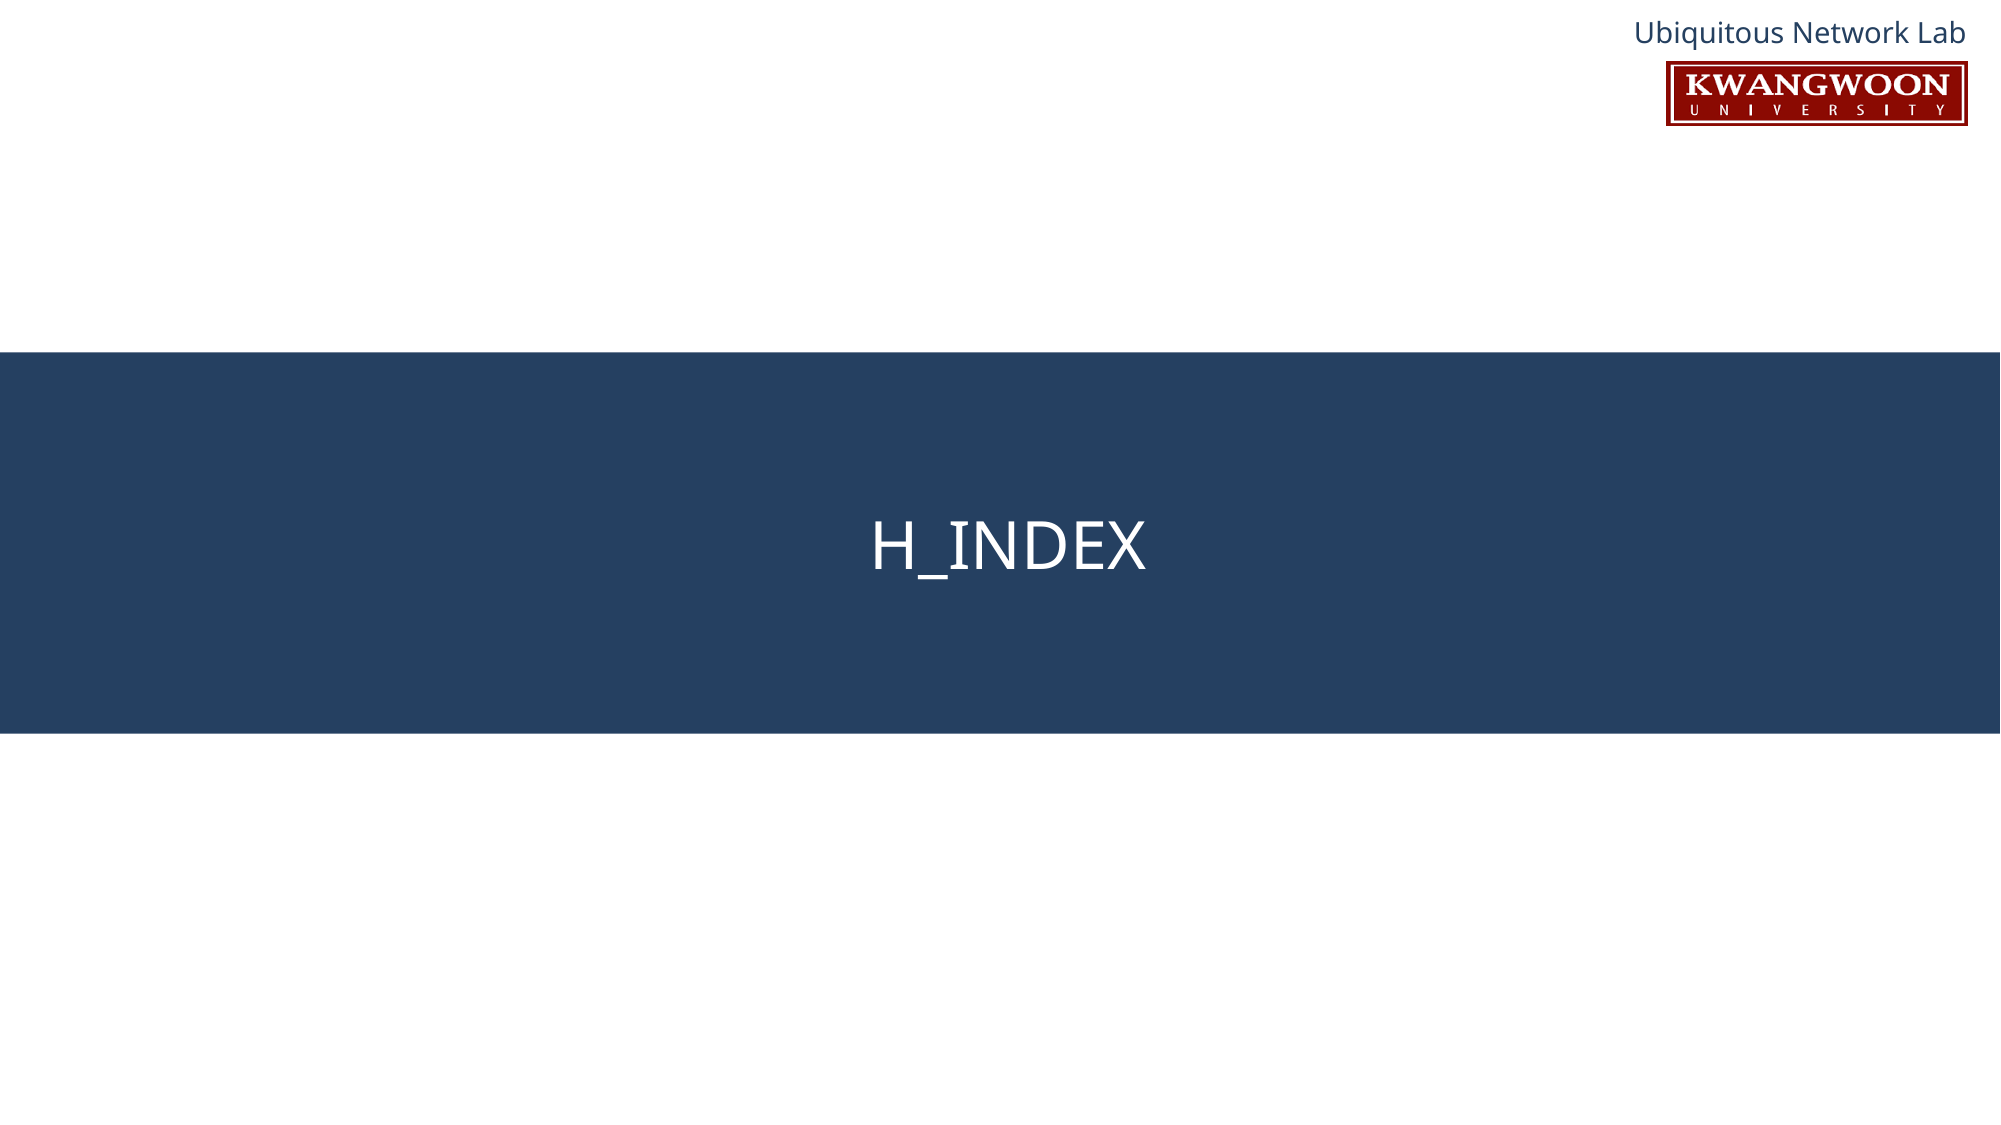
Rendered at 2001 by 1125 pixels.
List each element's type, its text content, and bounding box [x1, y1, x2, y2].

title H_index [157, 431, 1858, 655]
picture [1666, 61, 1968, 126]
